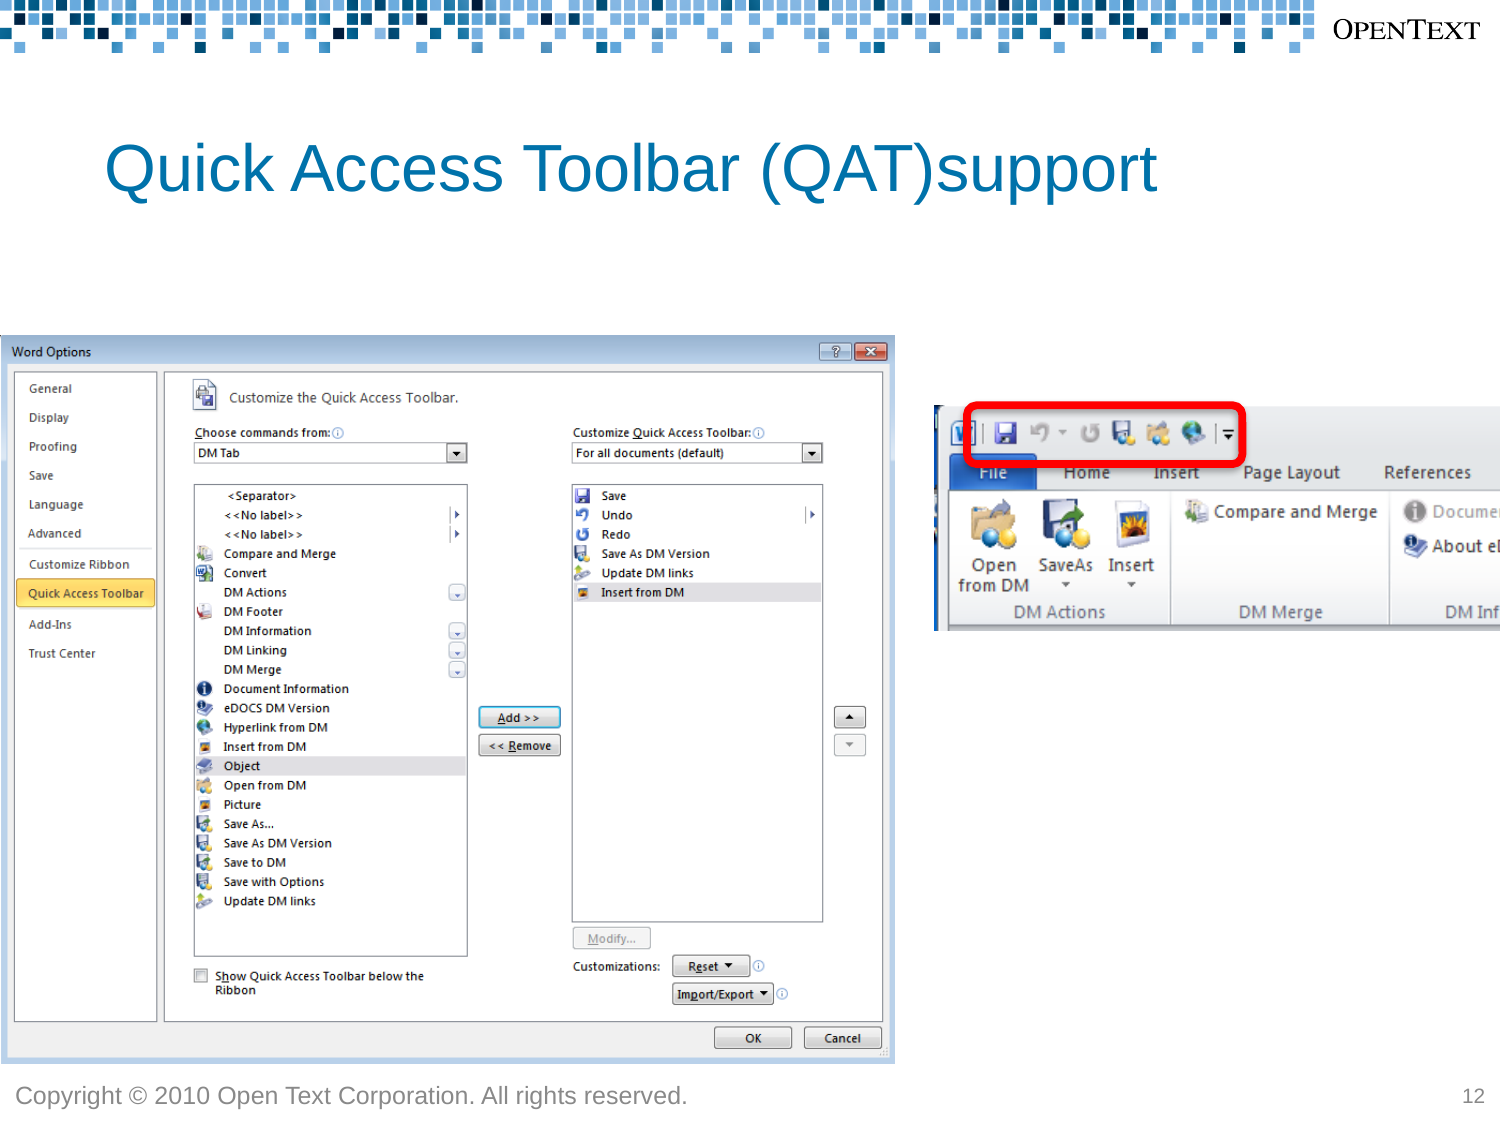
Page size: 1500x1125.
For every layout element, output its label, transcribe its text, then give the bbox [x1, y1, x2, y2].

footer Copyright © 2010 Open Text Corporation. All rights reserved. [0, 1065, 967, 1125]
slide_number 12 [1096, 1065, 1500, 1125]
picture [0, 335, 896, 1065]
picture [0, 0, 1480, 53]
title Quick Access Toolbar (QAT)support [89, 117, 1410, 306]
picture [933, 404, 1500, 631]
